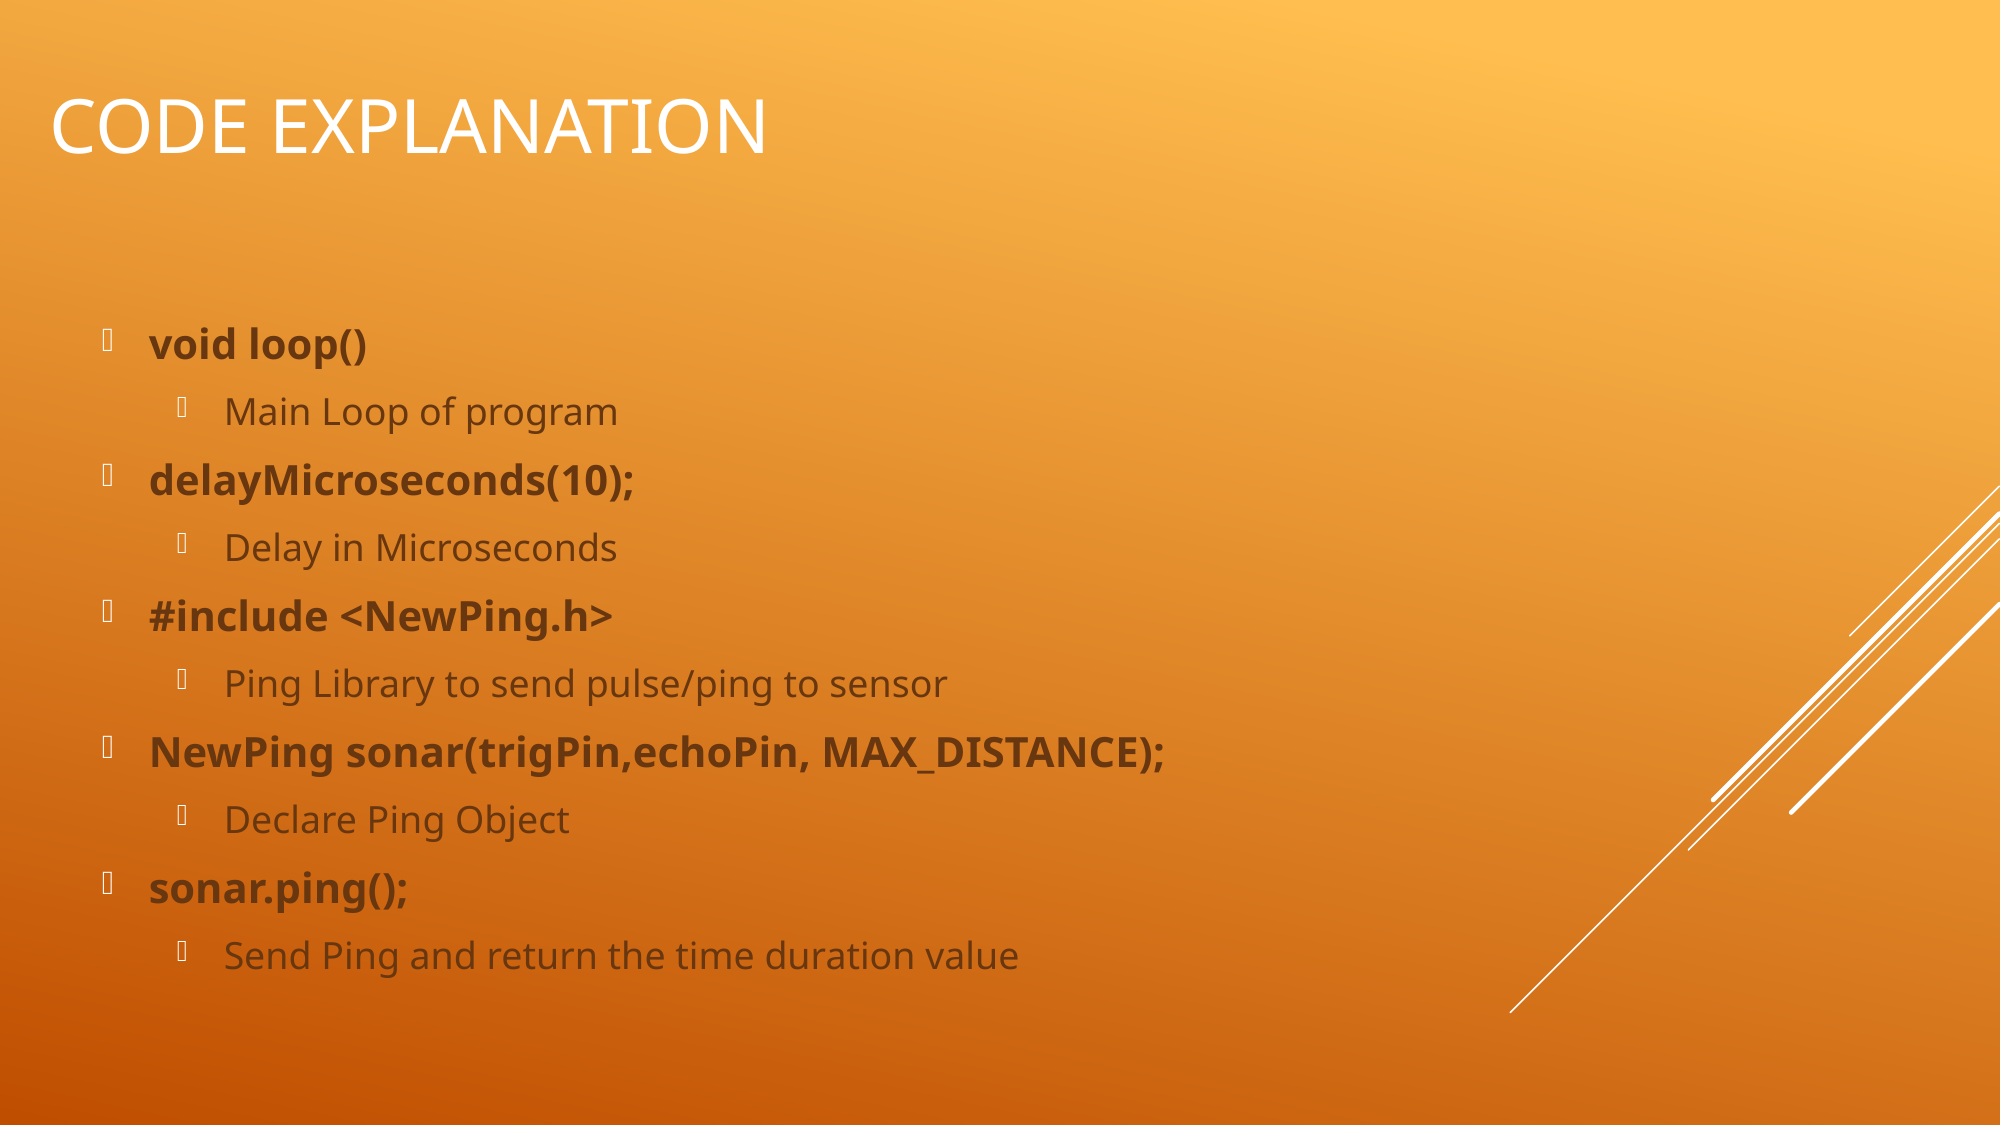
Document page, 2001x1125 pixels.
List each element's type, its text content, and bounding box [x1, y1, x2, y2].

title Code explanation [34, 0, 1435, 248]
list void loop() Main Loop of program delayMicroseconds(10); Delay in Microseconds #include <NewPing.h> Ping Library to send pulse/ping to sensor NewPing sonar(trigPin,echoPin, MAX_DISTANCE); Declare Ping Object sonar.ping(); Send Ping and return the time duration value [86, 247, 1487, 1048]
